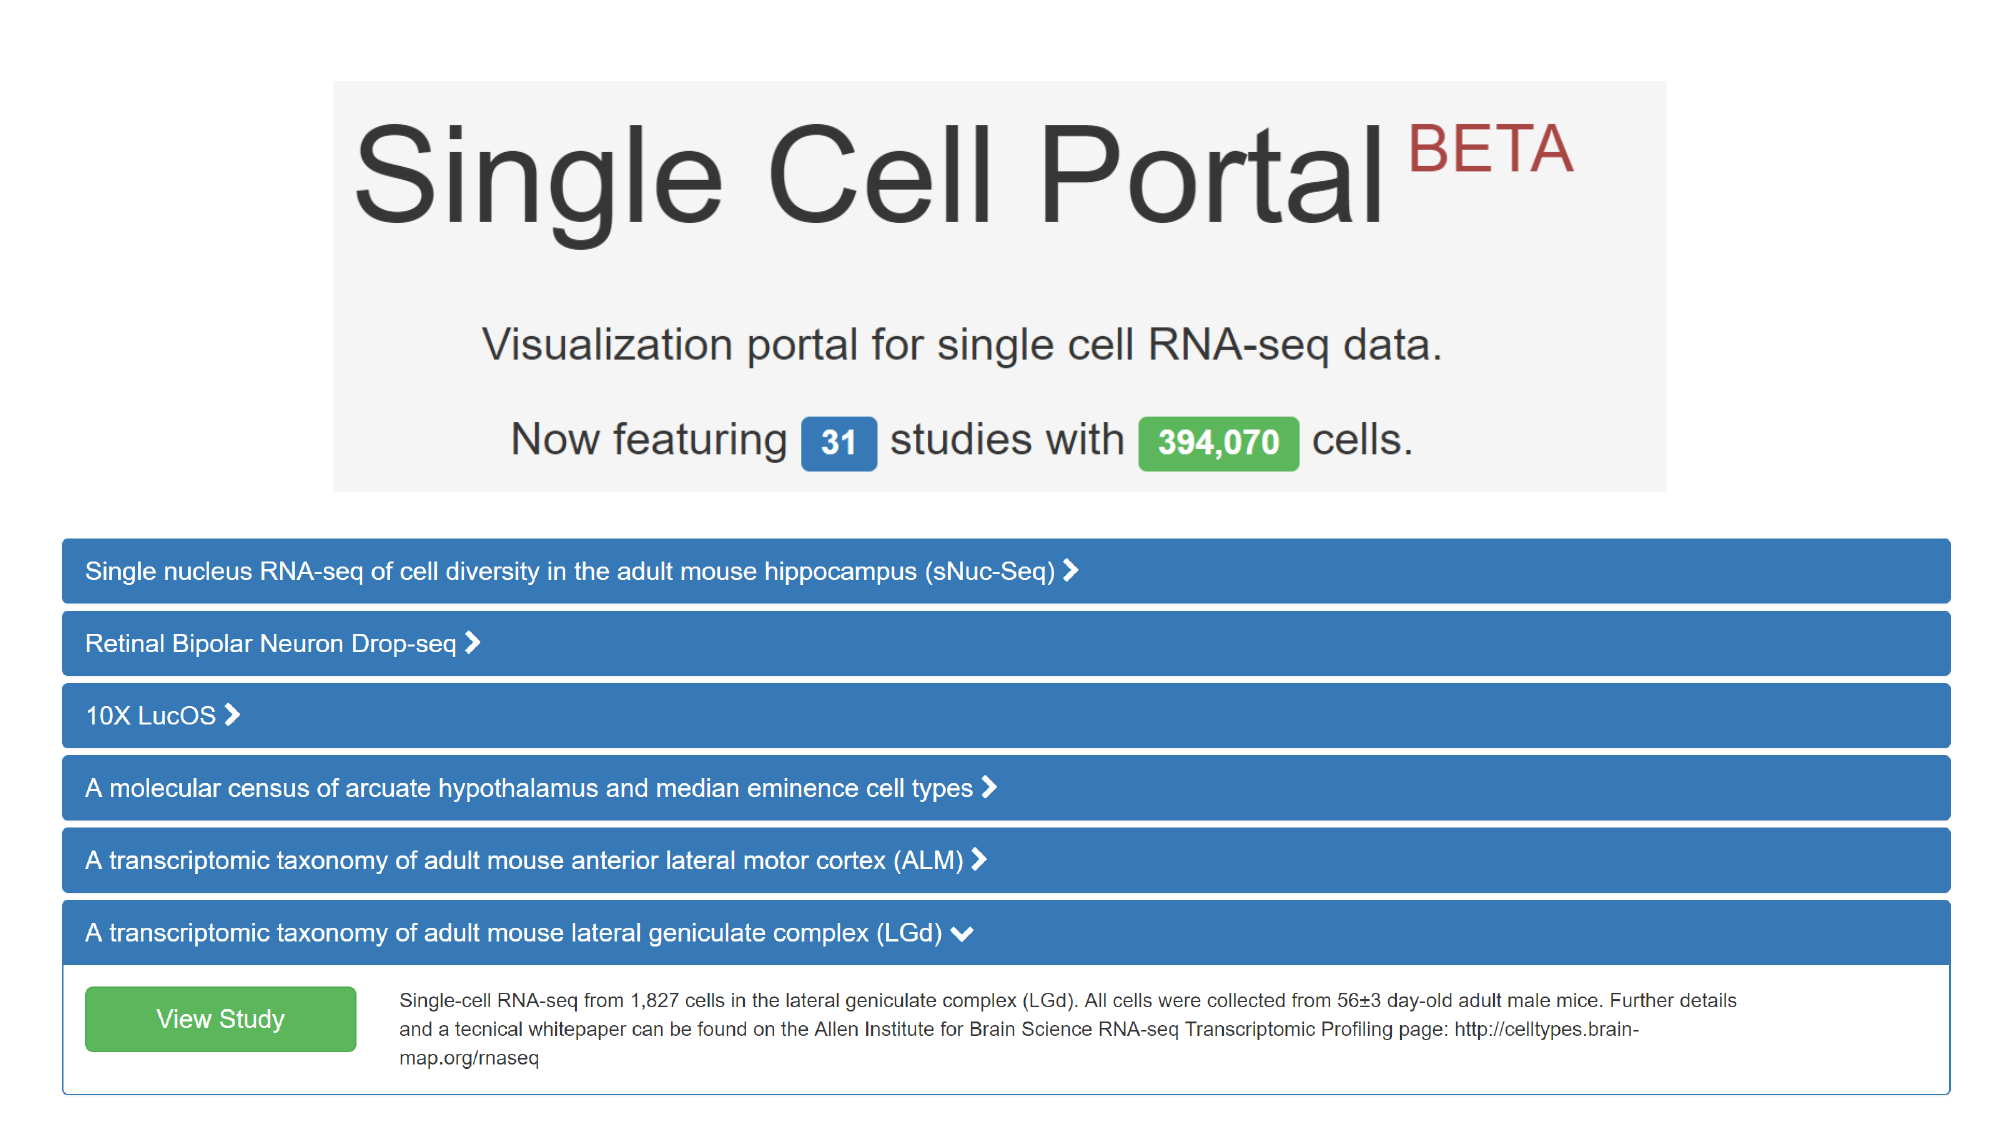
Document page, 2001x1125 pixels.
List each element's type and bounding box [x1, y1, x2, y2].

picture [56, 526, 1959, 1102]
picture [333, 81, 1667, 492]
